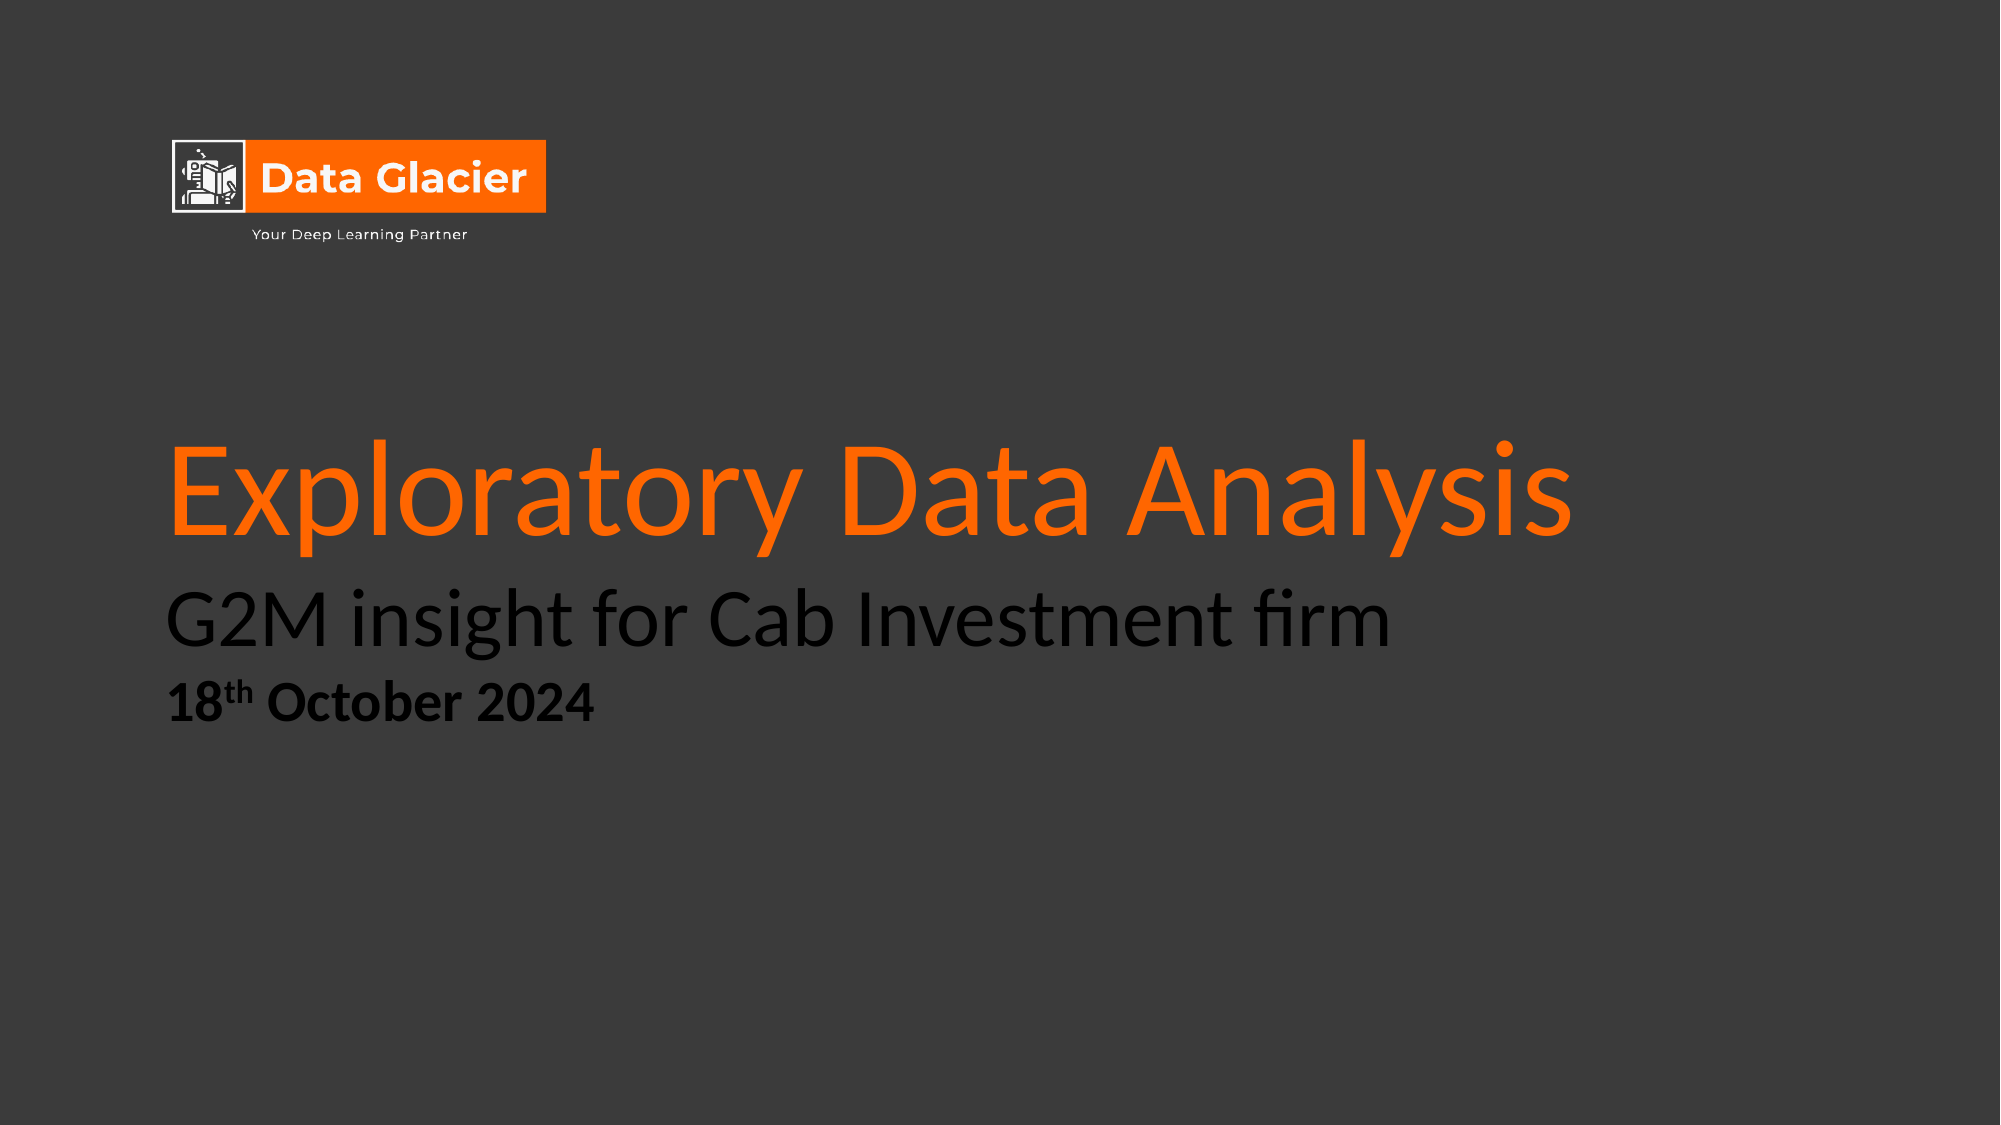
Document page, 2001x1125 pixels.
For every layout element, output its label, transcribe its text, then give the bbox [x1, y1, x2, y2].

picture [168, 0, 550, 382]
text_box Exploratory Data Analysis G2M insight for Cab Investment firm 18th October 2024 [150, 390, 1591, 741]
